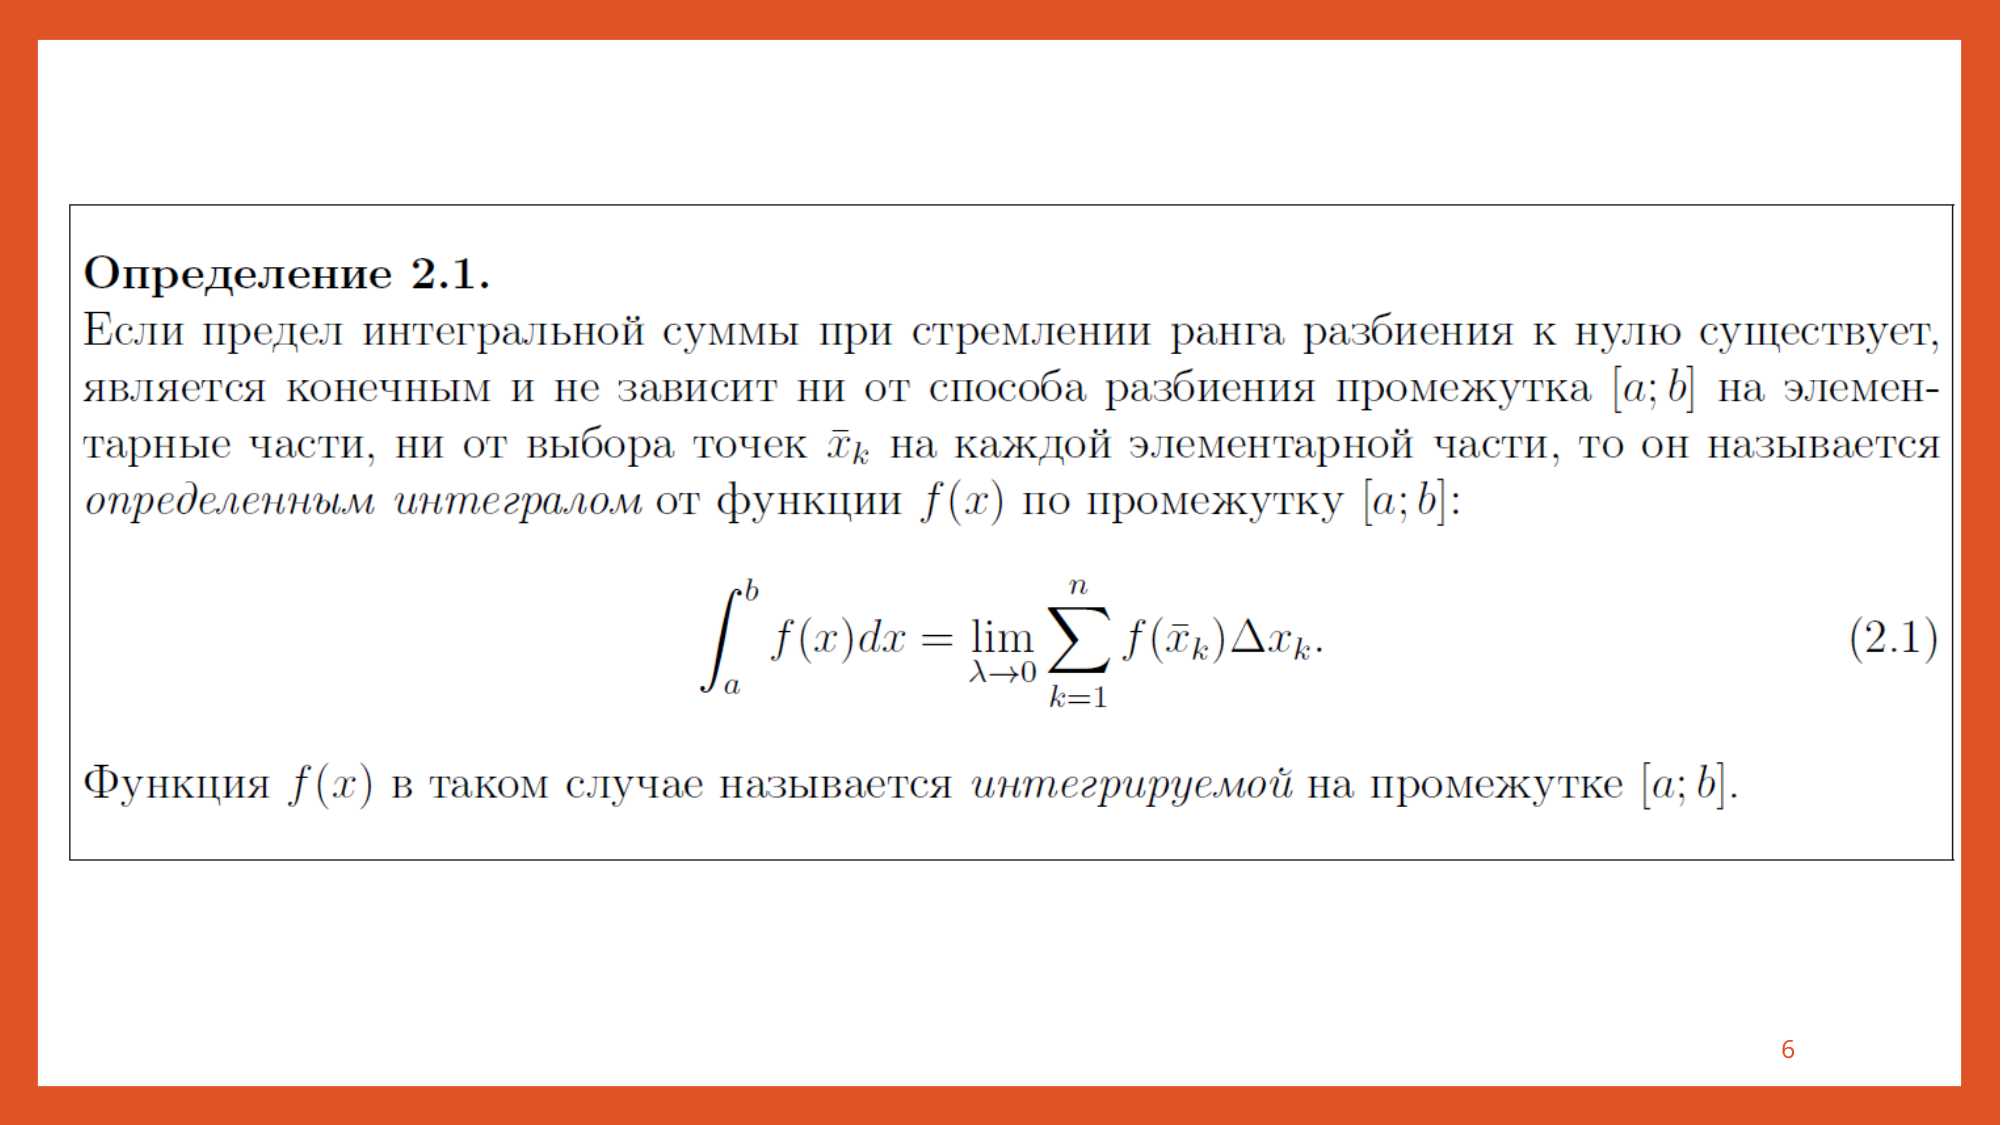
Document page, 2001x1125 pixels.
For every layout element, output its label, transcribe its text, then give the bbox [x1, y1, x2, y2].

slide_number 6 [1530, 1020, 1811, 1081]
picture [47, 185, 1959, 869]
